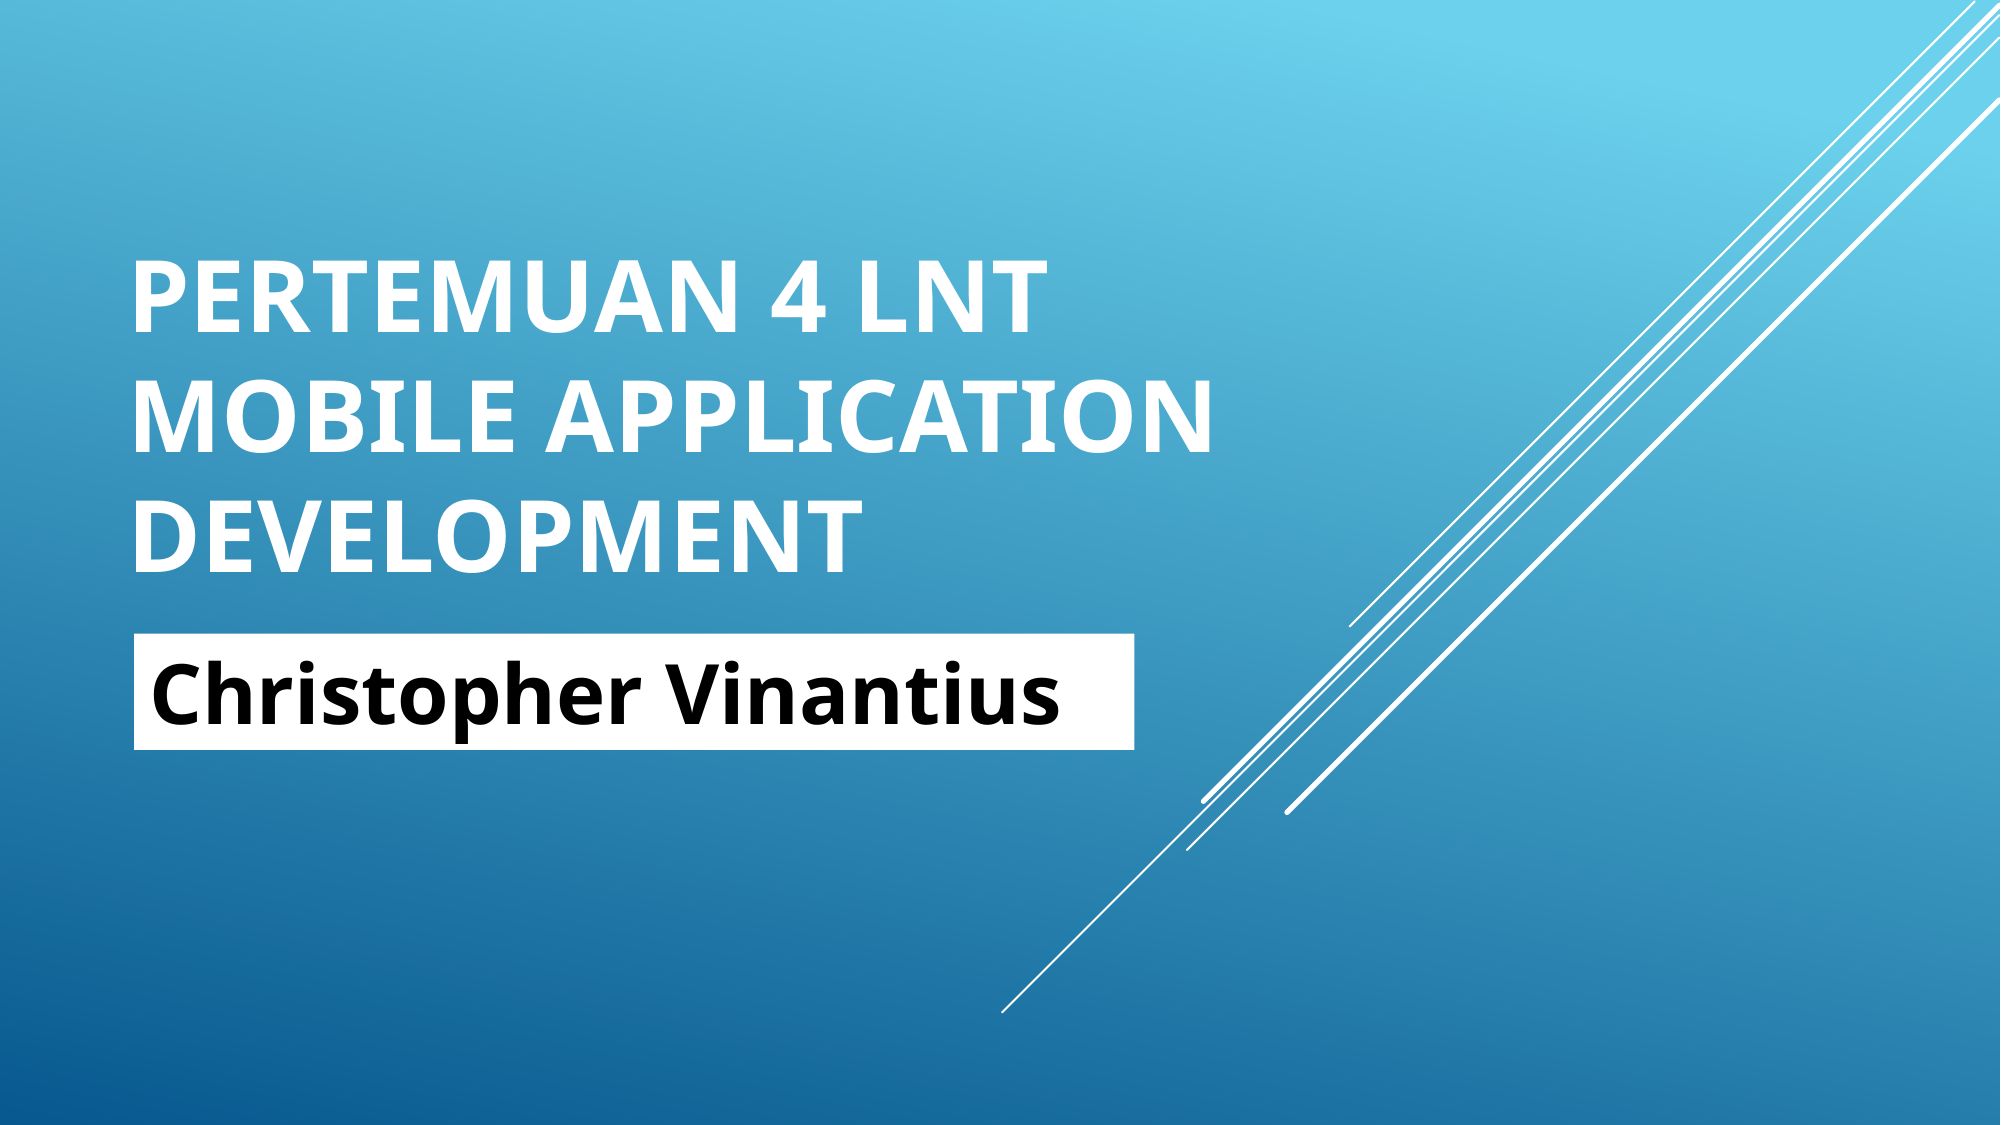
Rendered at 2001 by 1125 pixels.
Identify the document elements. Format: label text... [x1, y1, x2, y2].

subtitle Christopher Vinantius [134, 633, 1135, 750]
title PERTEMUAN 4 LnT MOBILE APPLICATION DEVELOPMENT [112, 220, 1355, 600]
